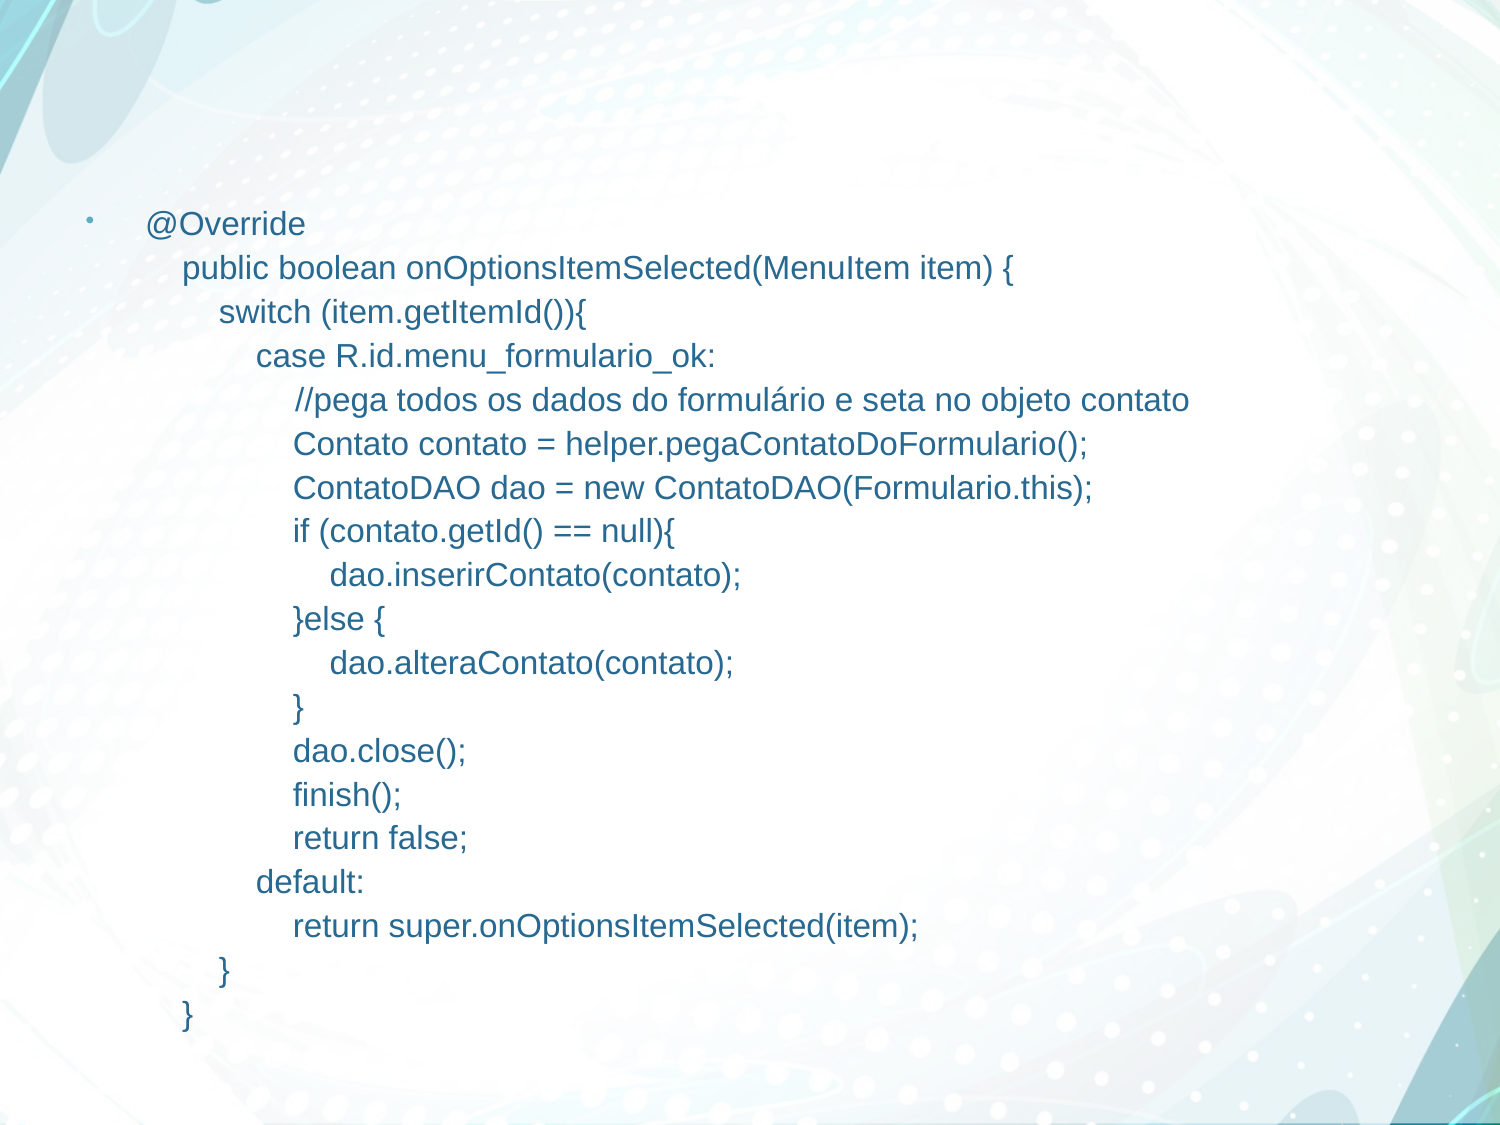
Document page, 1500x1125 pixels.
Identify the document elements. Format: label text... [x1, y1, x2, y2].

list @Override public boolean onOptionsItemSelected(MenuItem item) { switch (item.getItemId()){ case R.id.menu_formulario_ok: //pega todos os dados do formulário e seta no objeto contato Contato contato = helper.pegaContatoDoFormulario(); ContatoDAO dao = new ContatoDAO(Formulario.this); if (contato.getId() == null){ dao.inserirContato(contato); }else { dao.alteraContato(contato); } dao.close(); finish(); return false; default: return super.onOptionsItemSelected(item); } } [71, 190, 1428, 1044]
